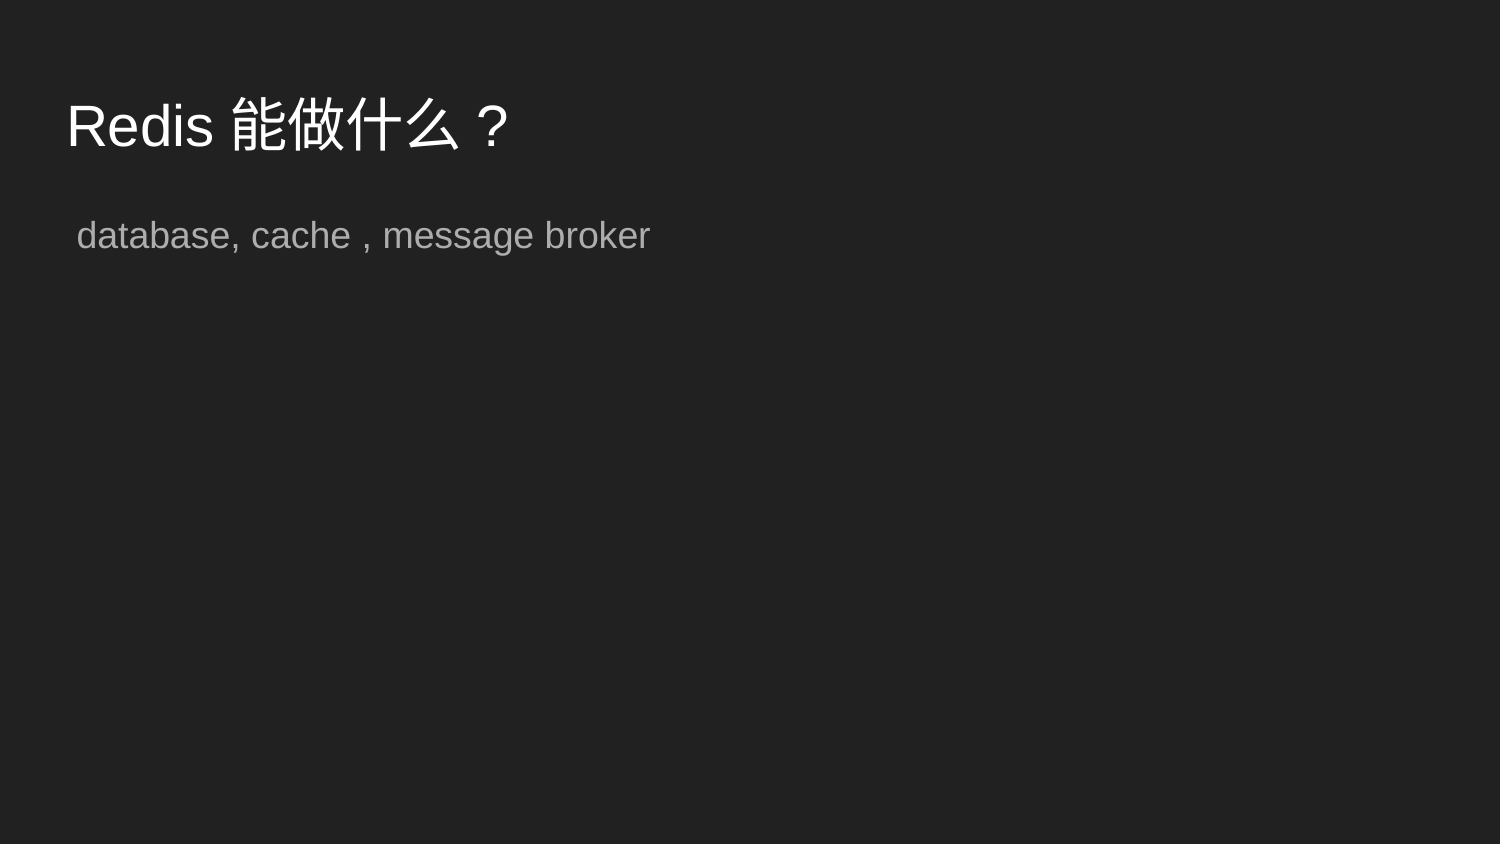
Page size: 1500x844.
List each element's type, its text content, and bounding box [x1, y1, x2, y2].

title Redis能做什么? [51, 72, 1449, 167]
list database, cache , message broker [51, 189, 1449, 750]
